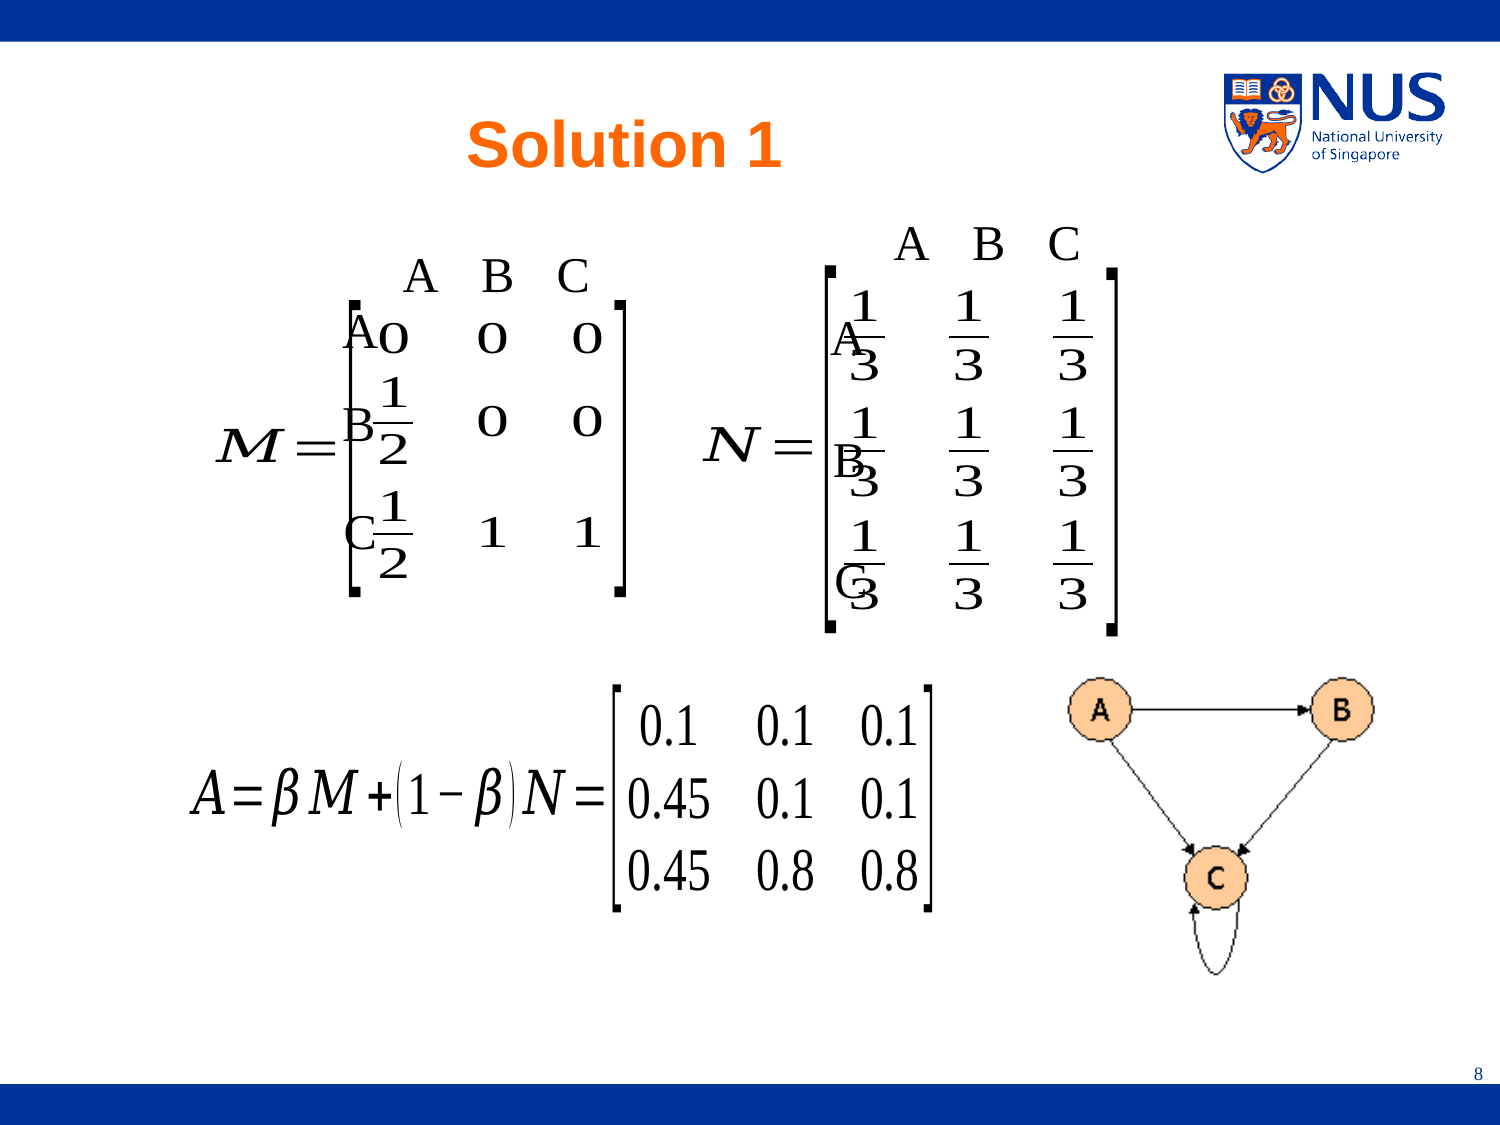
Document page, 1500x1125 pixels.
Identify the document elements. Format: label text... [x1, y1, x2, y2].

picture [963, 604, 1489, 1043]
text_box C [541, 234, 605, 310]
slide_number 8 [1374, 1053, 1500, 1114]
text_box C [819, 540, 883, 616]
text_box A [387, 234, 454, 310]
text_box A [327, 290, 394, 366]
title Solution 1 [90, 47, 1160, 236]
text_box B [818, 419, 882, 495]
text_box B [327, 383, 391, 459]
text_box A [815, 298, 882, 374]
text_box C [1032, 203, 1096, 278]
text_box B [466, 234, 530, 310]
text_box A [878, 203, 945, 278]
text_box B [957, 202, 1021, 278]
picture [1215, 63, 1455, 181]
text_box C [328, 492, 392, 568]
